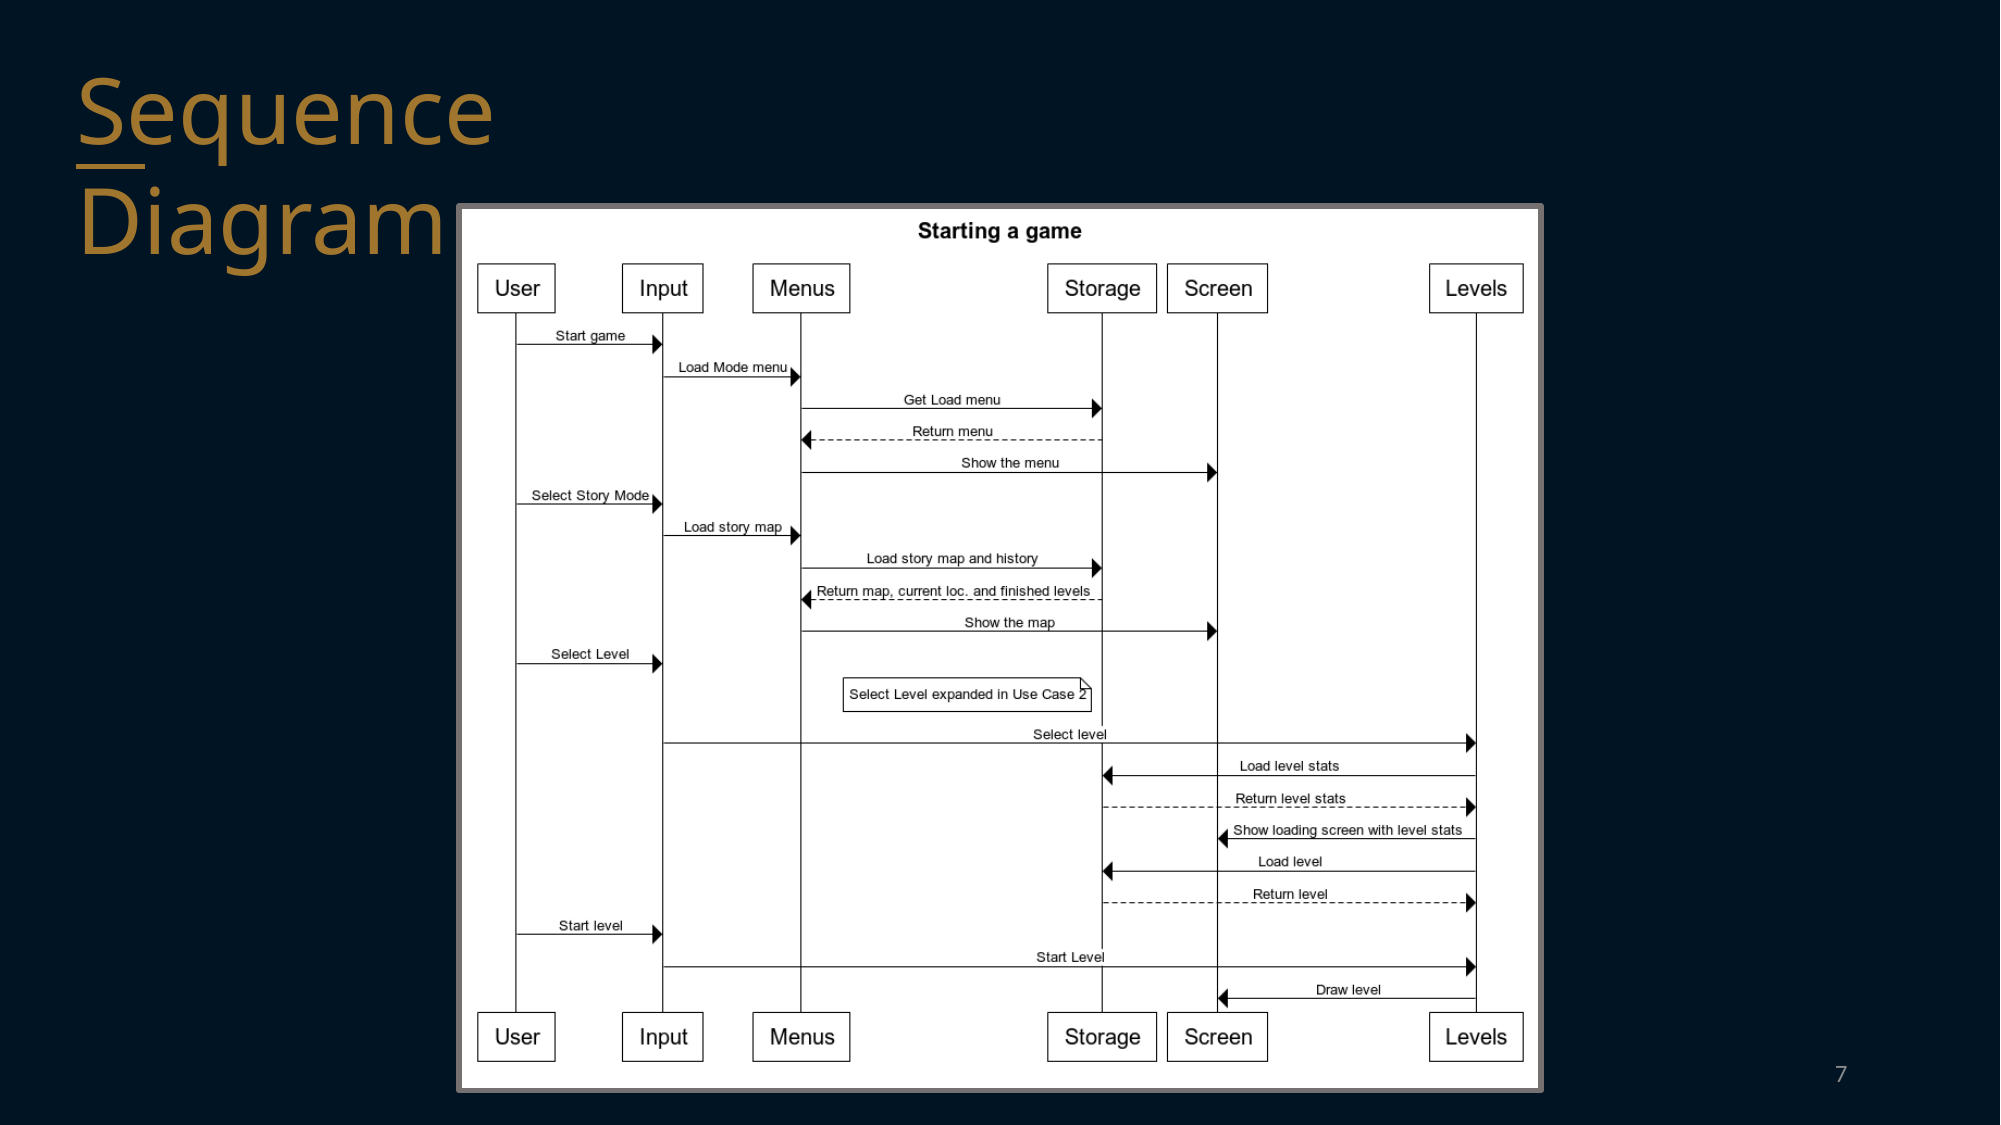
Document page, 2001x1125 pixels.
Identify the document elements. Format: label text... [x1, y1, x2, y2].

slide_number 6 [1412, 1042, 1863, 1103]
picture [461, 208, 1539, 1089]
text_box Sequence Diagram [61, 45, 896, 280]
